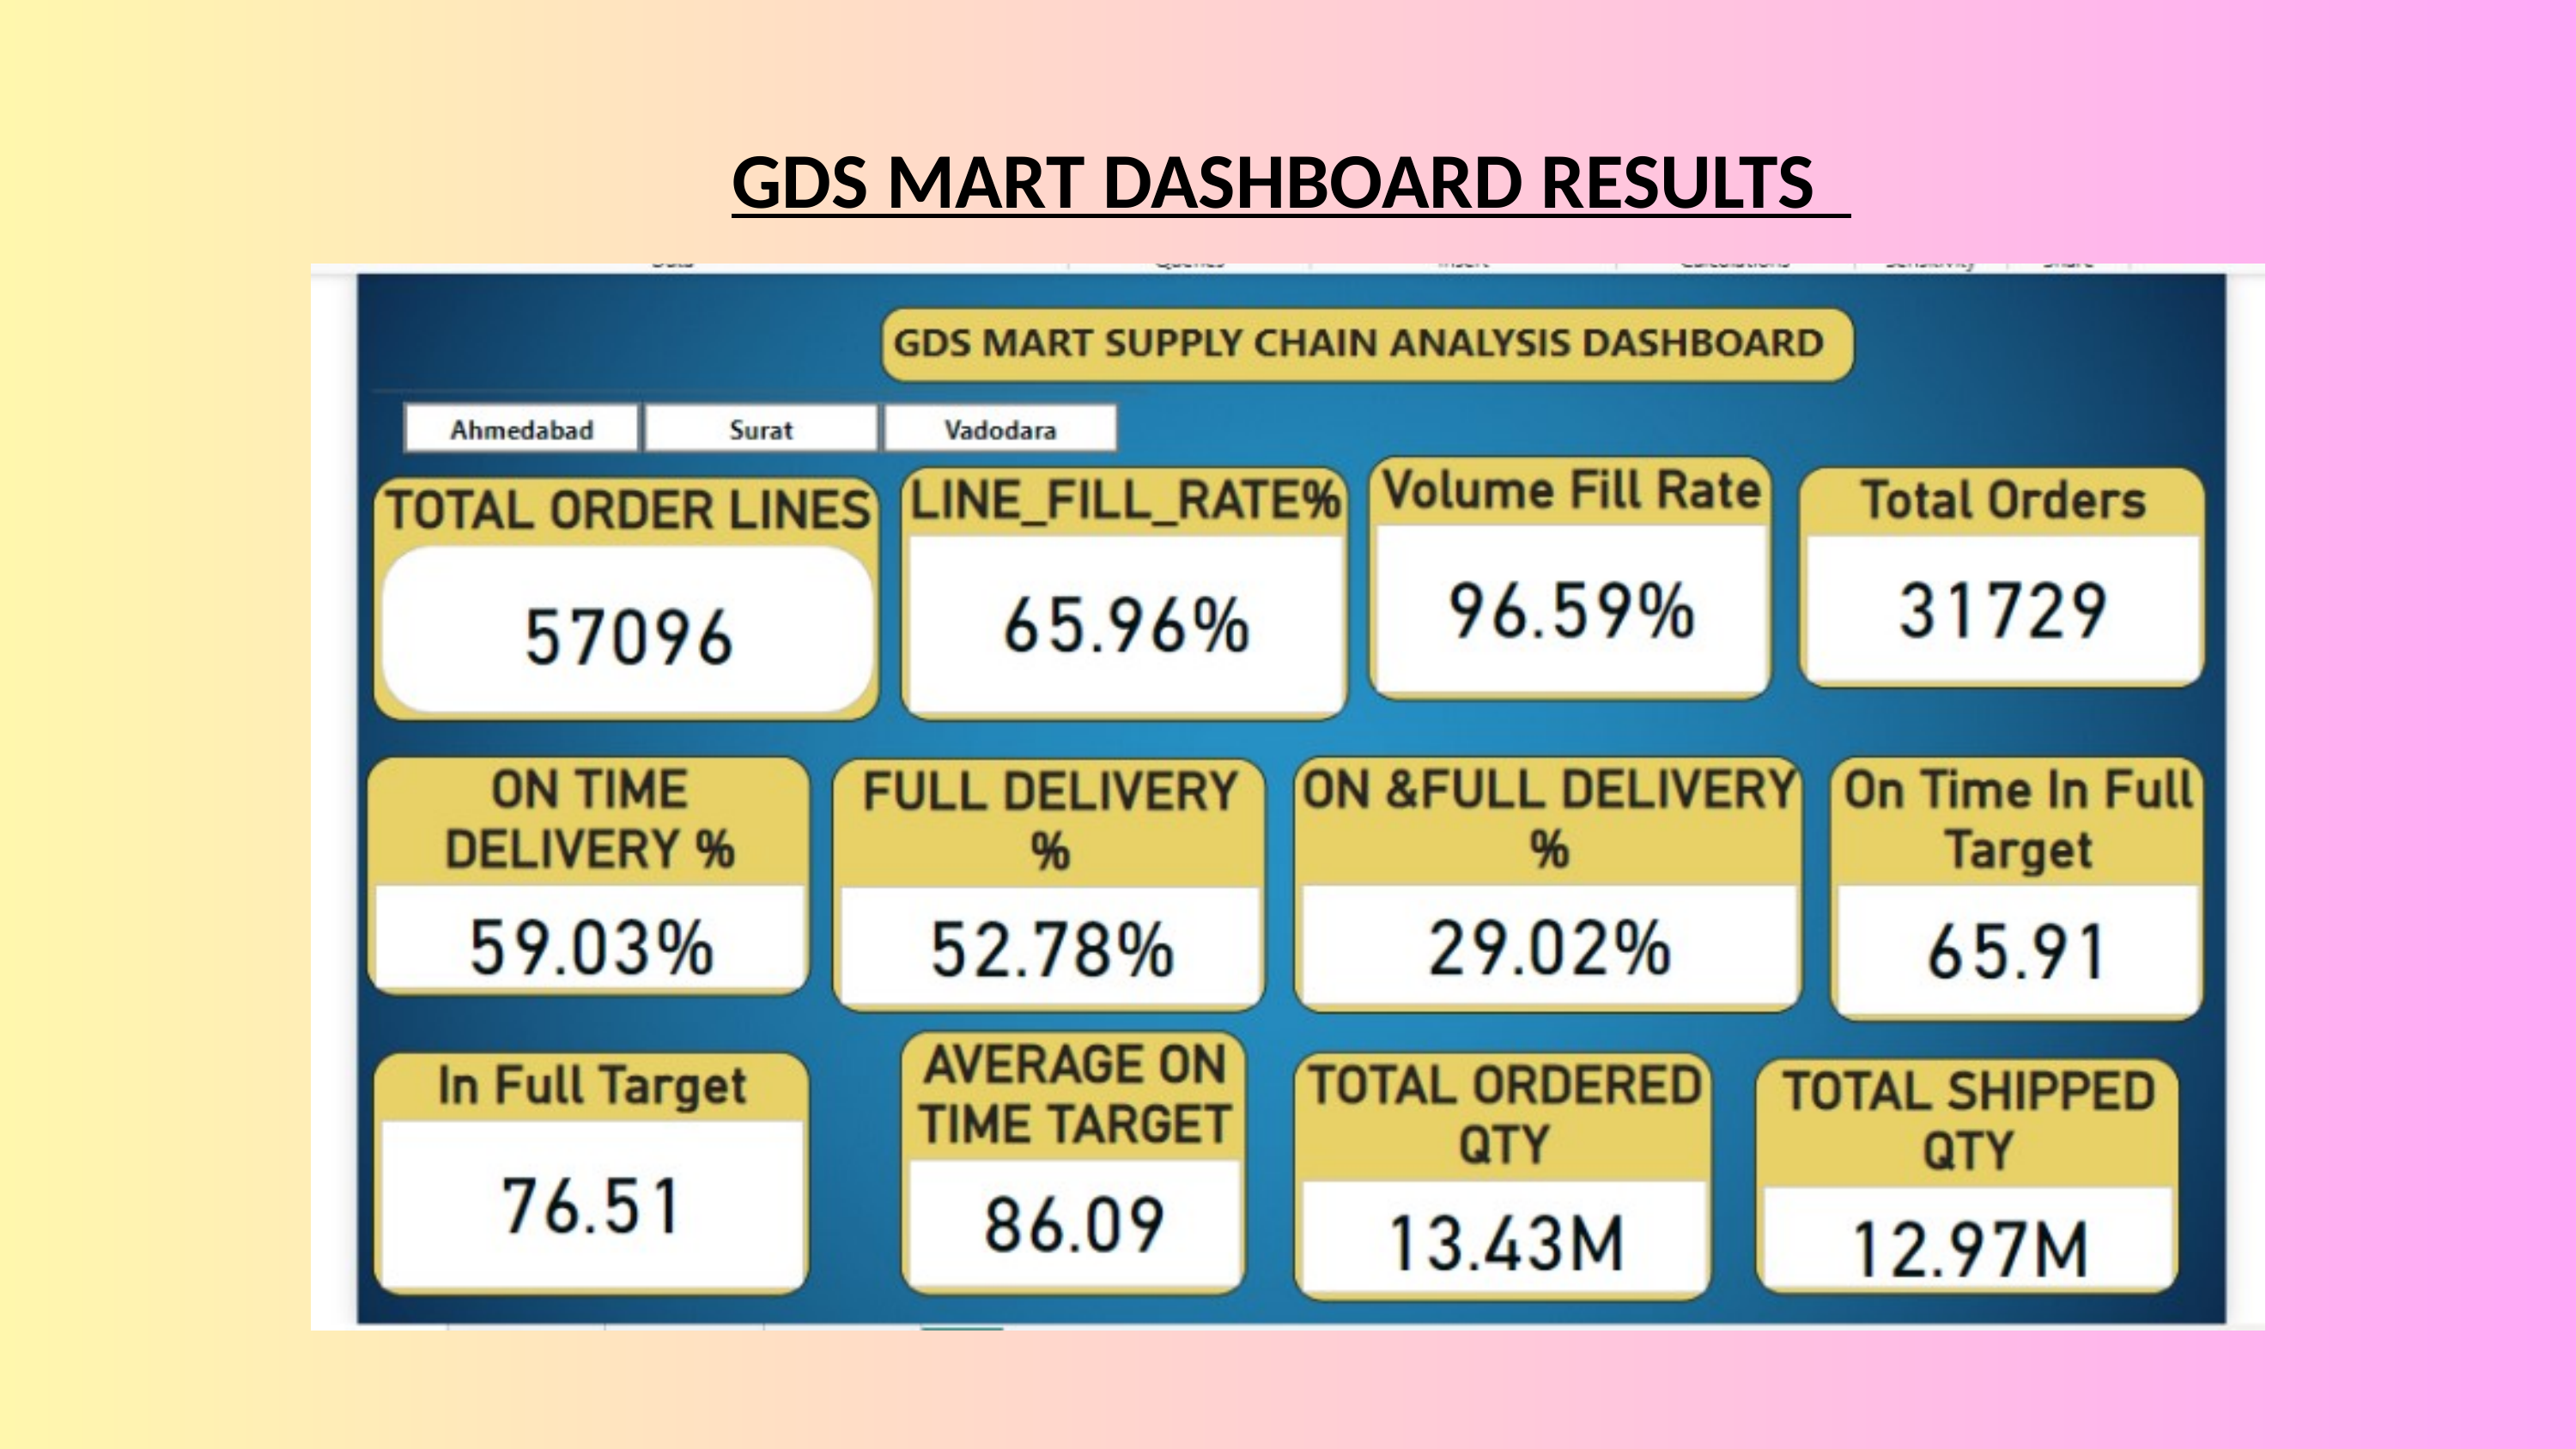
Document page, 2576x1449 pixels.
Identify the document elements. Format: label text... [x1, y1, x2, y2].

text_box GDS MART DASHBOARD RESULTS [719, 123, 1922, 231]
picture [311, 264, 2265, 1331]
